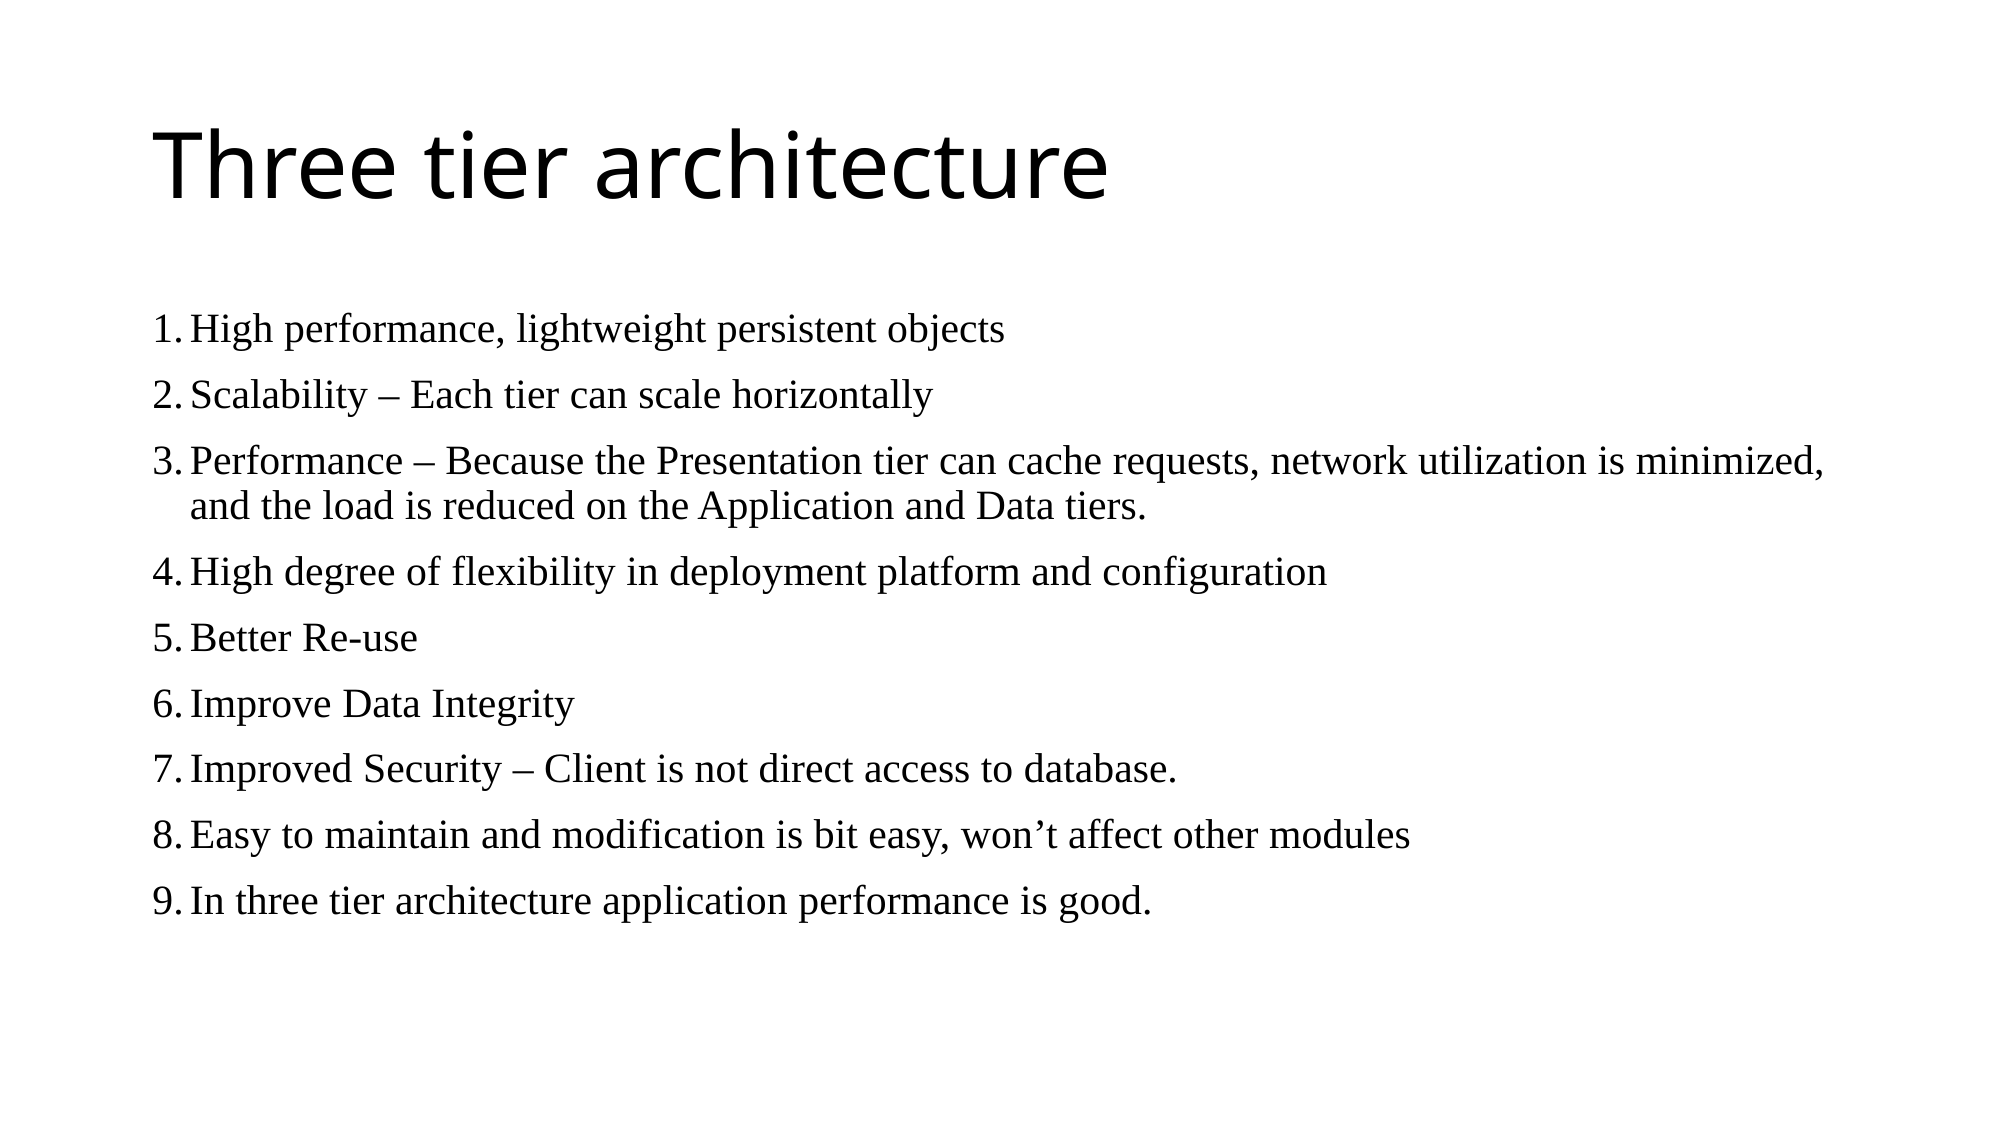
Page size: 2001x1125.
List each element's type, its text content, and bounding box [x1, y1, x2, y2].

list High performance, lightweight persistent objects Scalability – Each tier can scale horizontally Performance – Because the Presentation tier can cache requests, network utilization is minimized, and the load is reduced on the Application and Data tiers. High degree of flexibility in deployment platform and configuration Better Re-use Improve Data Integrity Improved Security – Client is not direct access to database. Easy to maintain and modification is bit easy, won’t affect other modules In three tier architecture application performance is good. [137, 299, 1863, 1014]
title Three tier architecture [137, 59, 1863, 278]
